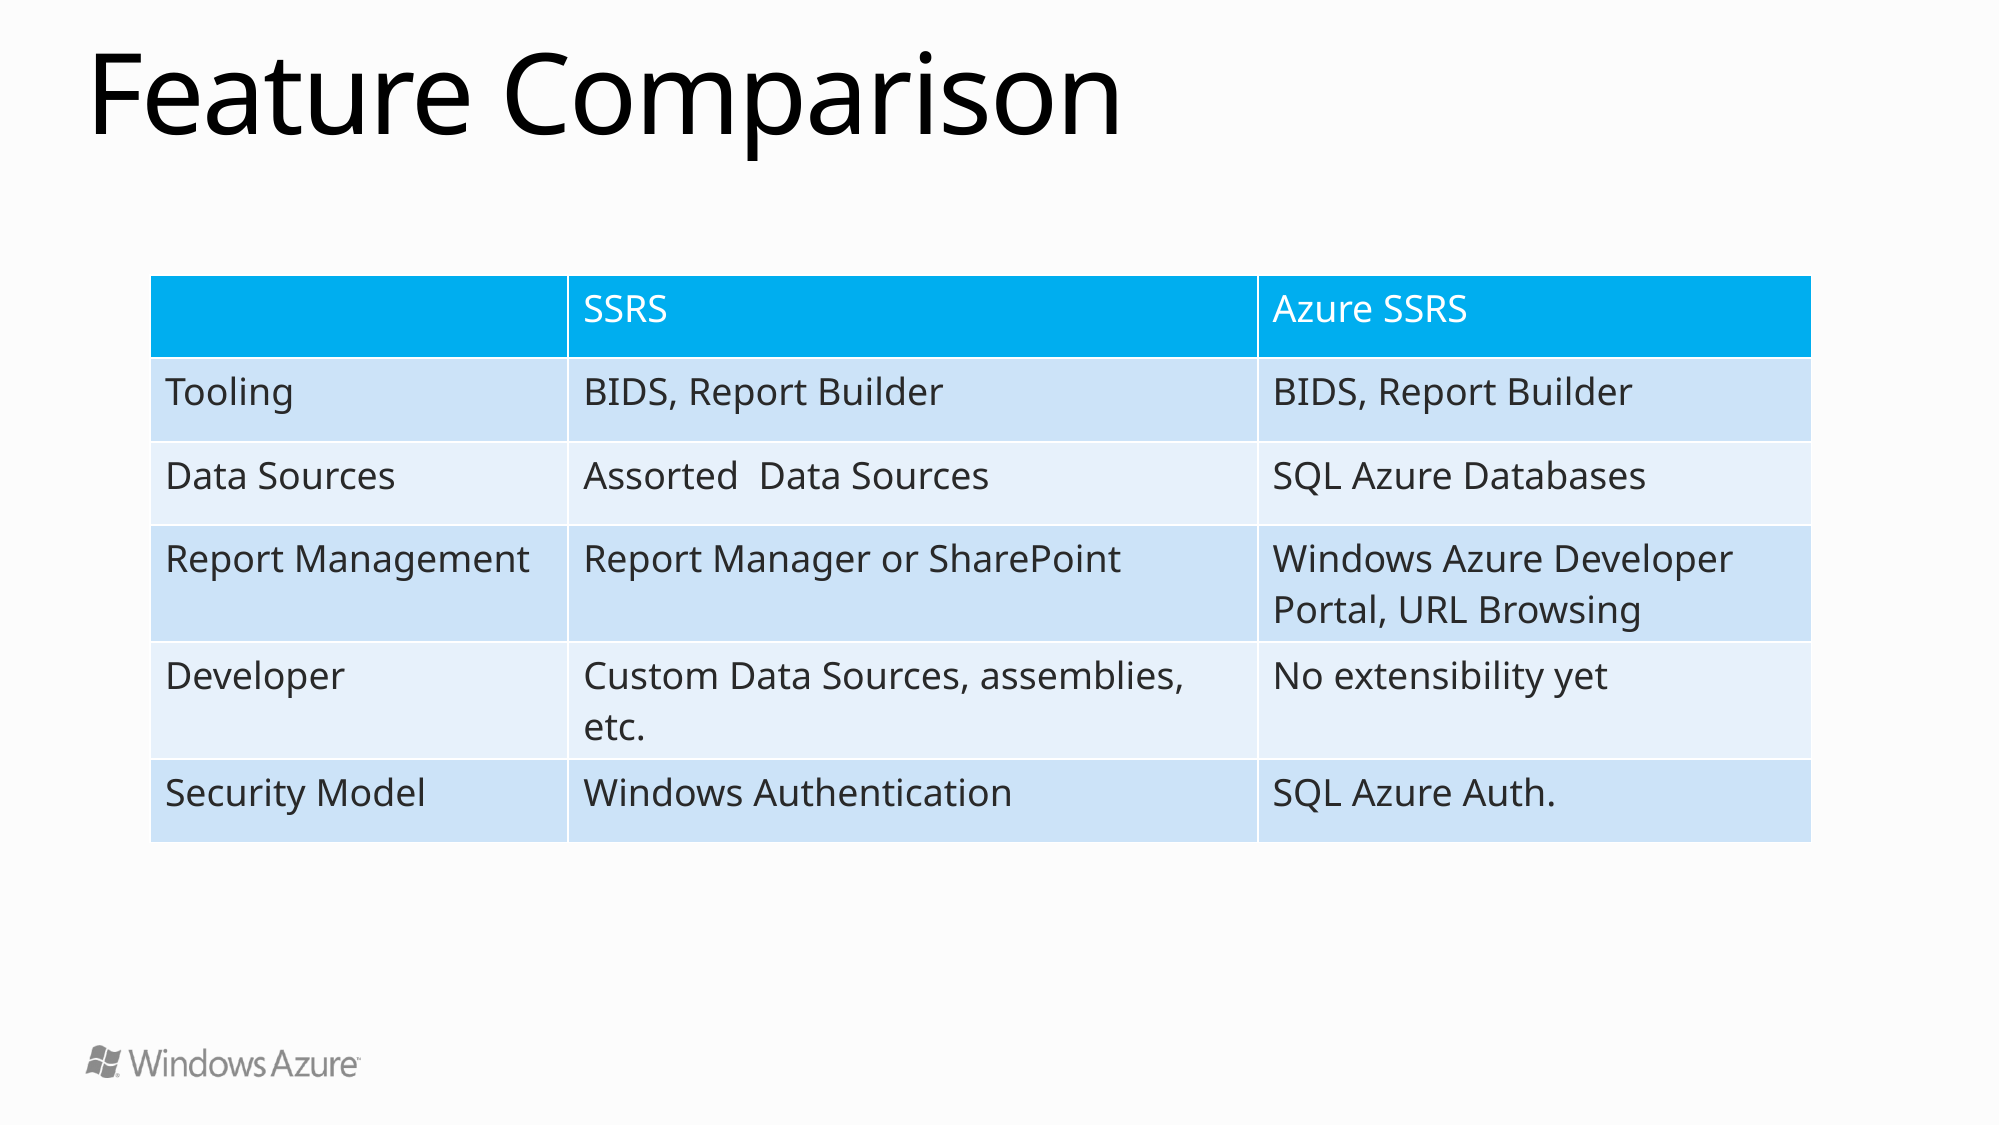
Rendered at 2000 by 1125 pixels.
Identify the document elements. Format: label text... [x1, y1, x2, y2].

table_cell Security Model [151, 760, 567, 842]
table_cell Assorted Data Sources [569, 443, 1257, 524]
table_cell SQL Azure Databases [1259, 443, 1811, 524]
table_header Azure SSRS [1259, 276, 1811, 357]
table_cell Windows Azure Developer Portal, URL Browsing [1259, 526, 1811, 641]
table_cell Data Sources [151, 443, 567, 524]
table_cell Report Manager or SharePoint [569, 526, 1257, 641]
table_cell SQL Azure Auth. [1259, 760, 1811, 842]
table_cell No extensibility yet [1259, 643, 1811, 758]
table_header SSRS [569, 276, 1257, 357]
table_cell Report Management [151, 526, 567, 641]
table_cell BIDS, Report Builder [1259, 359, 1811, 441]
table_cell Windows Authentication [569, 760, 1257, 842]
table_cell Tooling [151, 359, 567, 441]
table_cell BIDS, Report Builder [569, 359, 1257, 441]
table_cell Custom Data Sources, assemblies, etc. [569, 643, 1257, 758]
table_header [151, 276, 567, 357]
title Feature Comparison [85, 37, 1914, 161]
table_cell Developer [151, 643, 567, 758]
